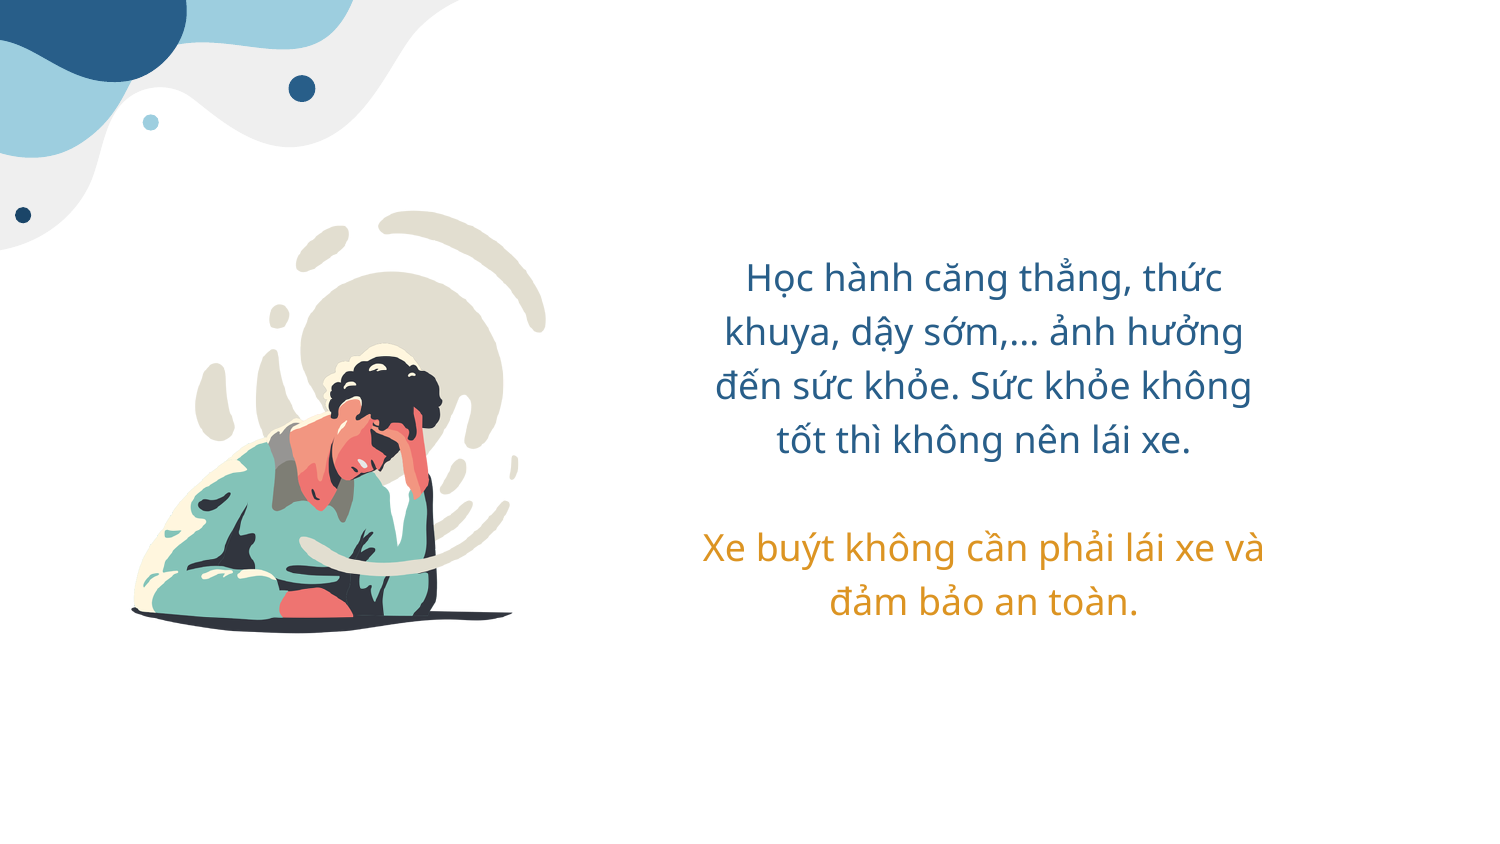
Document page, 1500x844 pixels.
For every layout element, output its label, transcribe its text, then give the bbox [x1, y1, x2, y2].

text_box Học hành căng thẳng, thức khuya, dậy sớm,... ảnh hưởng đến sức khỏe. Sức khỏe không tốt thì không nên lái xe. Xe buýt không cần phải lái xe và đảm bảo an toàn. [679, 230, 1290, 618]
text_box [112, 183, 564, 661]
